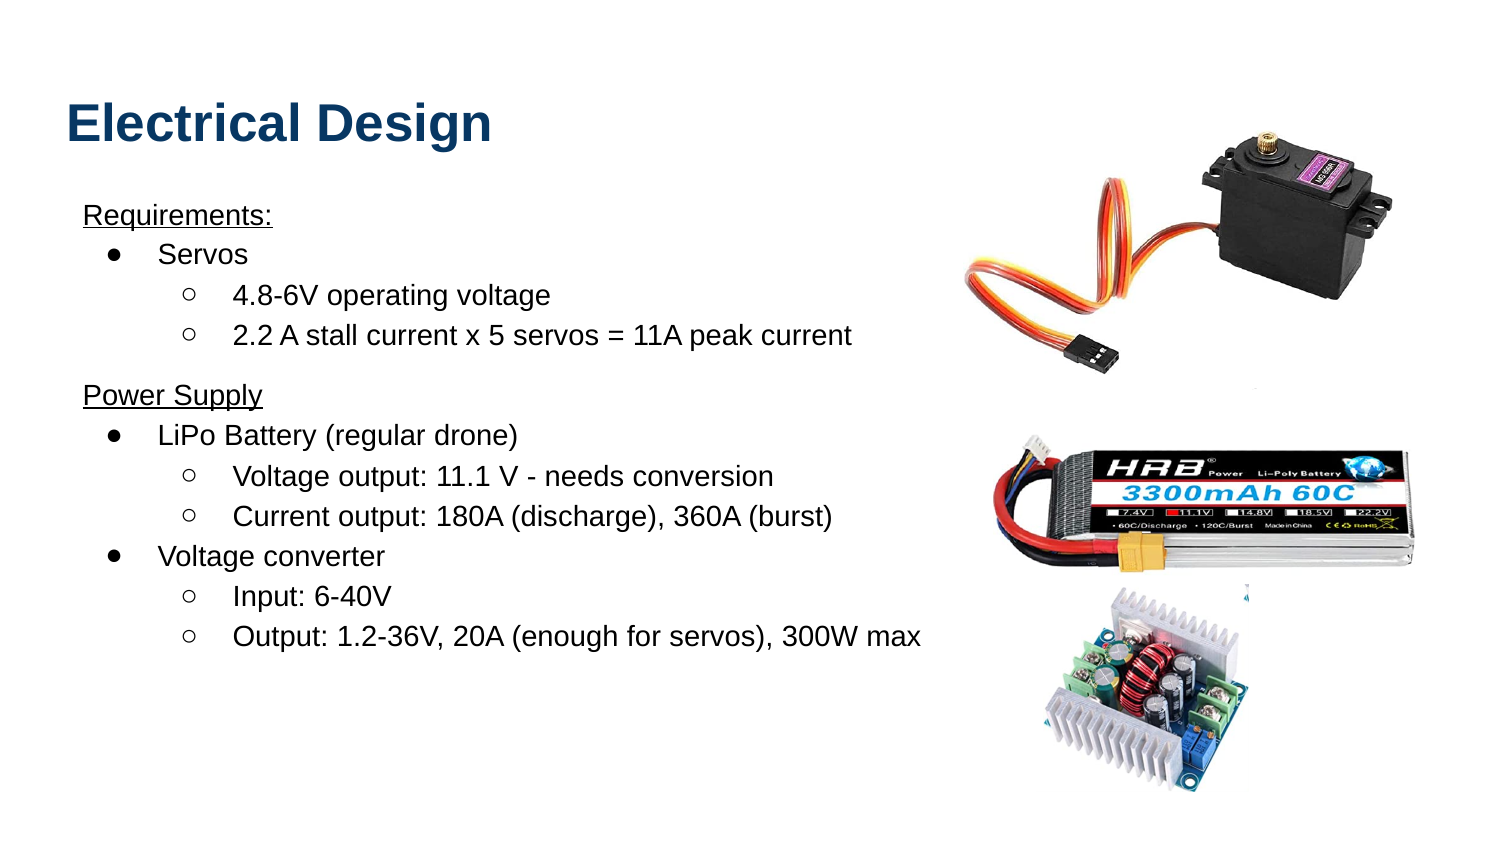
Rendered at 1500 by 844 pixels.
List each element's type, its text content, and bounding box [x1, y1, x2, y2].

title Electrical Design [51, 72, 1449, 167]
picture [992, 411, 1424, 792]
picture [962, 130, 1394, 400]
text_box Requirements: Servos 4.8-6V operating voltage 2.2 A stall current x 5 servos = 11A peak current Power Supply LiPo Battery (regular drone) Voltage output: 11.1 V - needs conversion Current output: 180A (discharge), 360A (burst) Voltage converter Input: 6-40V Output: 1.2-36V, 20A (enough for servos), 300W max [67, 175, 1031, 668]
